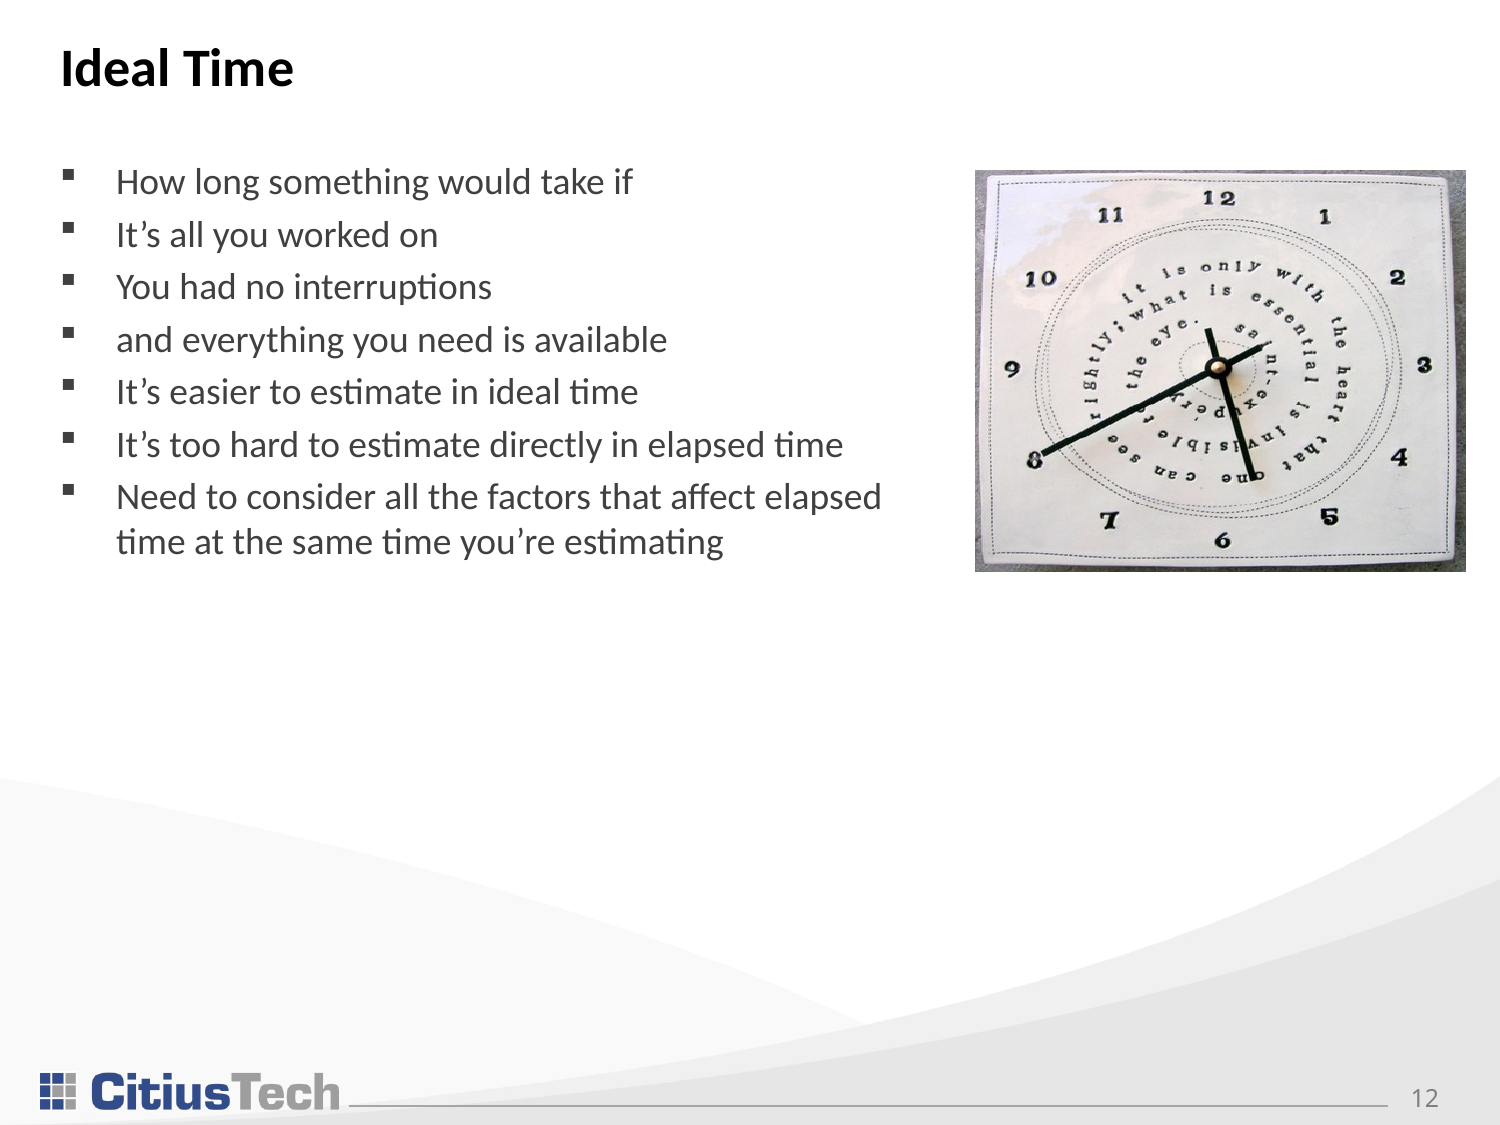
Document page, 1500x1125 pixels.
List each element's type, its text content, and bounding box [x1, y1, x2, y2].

title Ideal Time [45, 17, 1451, 113]
picture [0, 0, 1500, 1125]
text_box How long something would take if It’s all you worked on You had no interruptions and everything you need is available It’s easier to estimate in ideal time It’s too hard to estimate directly in elapsed time Need to consider all the factors that affect elapsed time at the same time you’re estimating [44, 149, 960, 1050]
